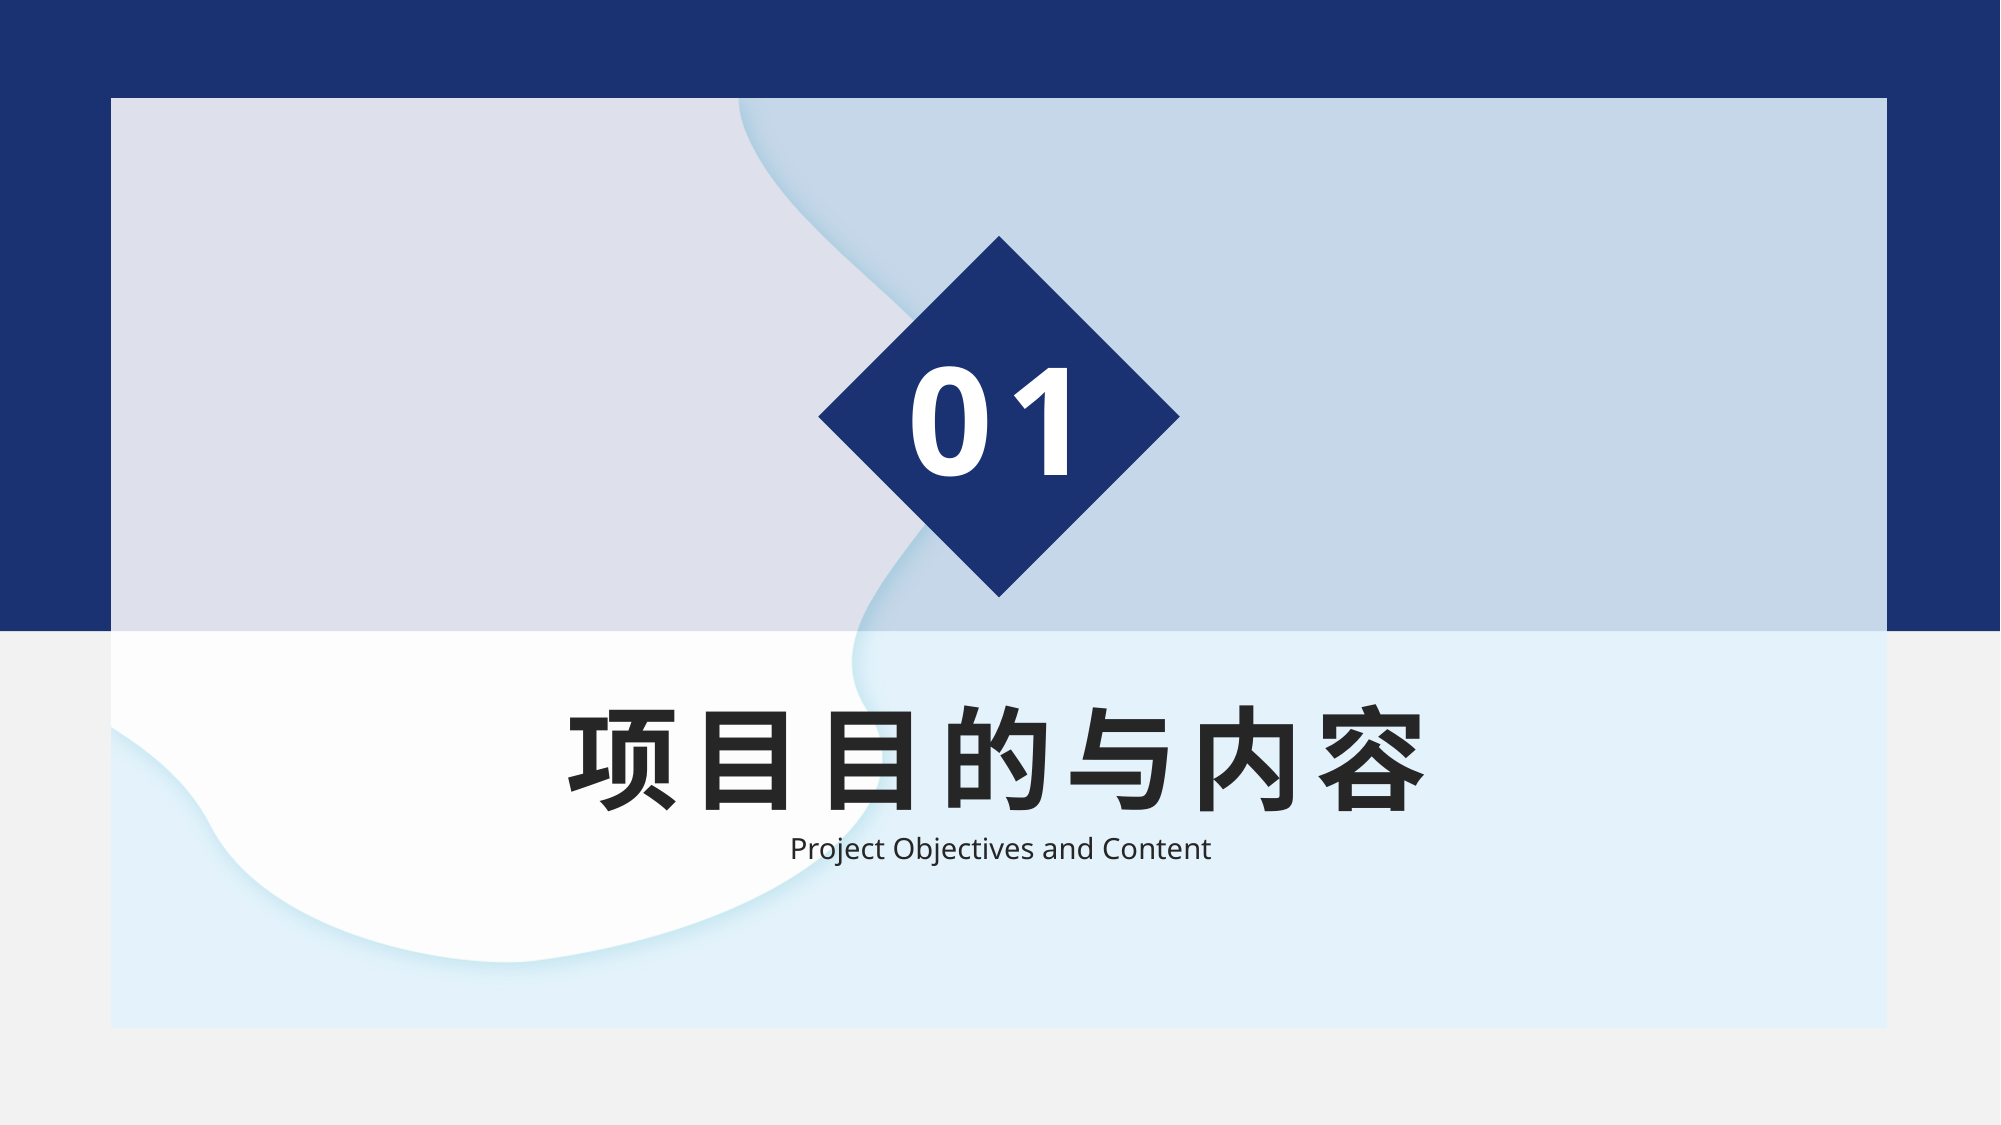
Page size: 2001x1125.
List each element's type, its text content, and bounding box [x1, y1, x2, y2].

text_box 项目目的与内容 [483, 614, 1511, 832]
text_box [822, 240, 1176, 593]
text_box [110, 97, 1888, 1029]
text_box Project Objectives and Content [485, 805, 1517, 873]
